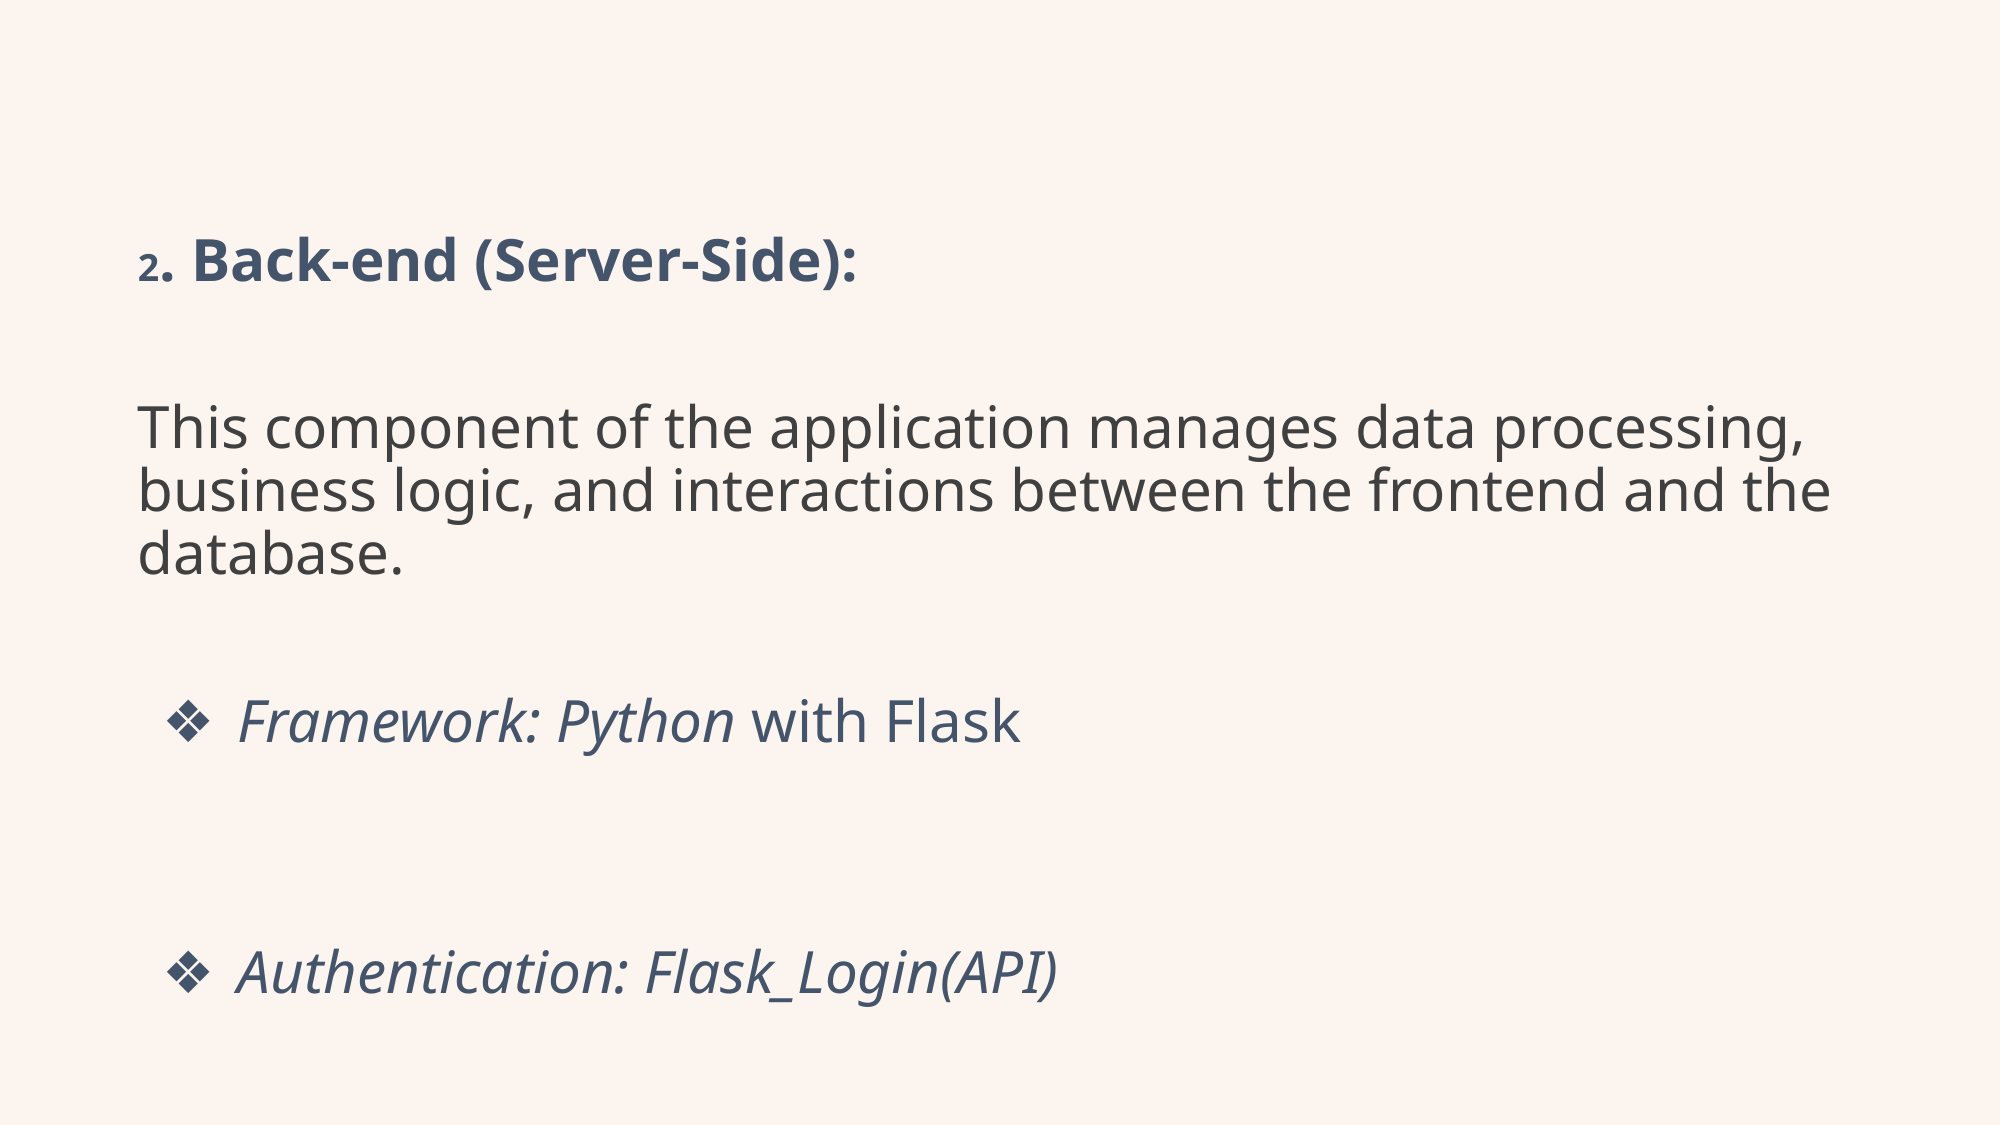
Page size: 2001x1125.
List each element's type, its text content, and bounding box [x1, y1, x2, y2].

list 2. Back-end (Server-Side): This component of the application manages data processing, business logic, and interactions between the frontend and the database. Framework: Python with Flask Authentication: Flask_Login(API) [122, 223, 1889, 1070]
